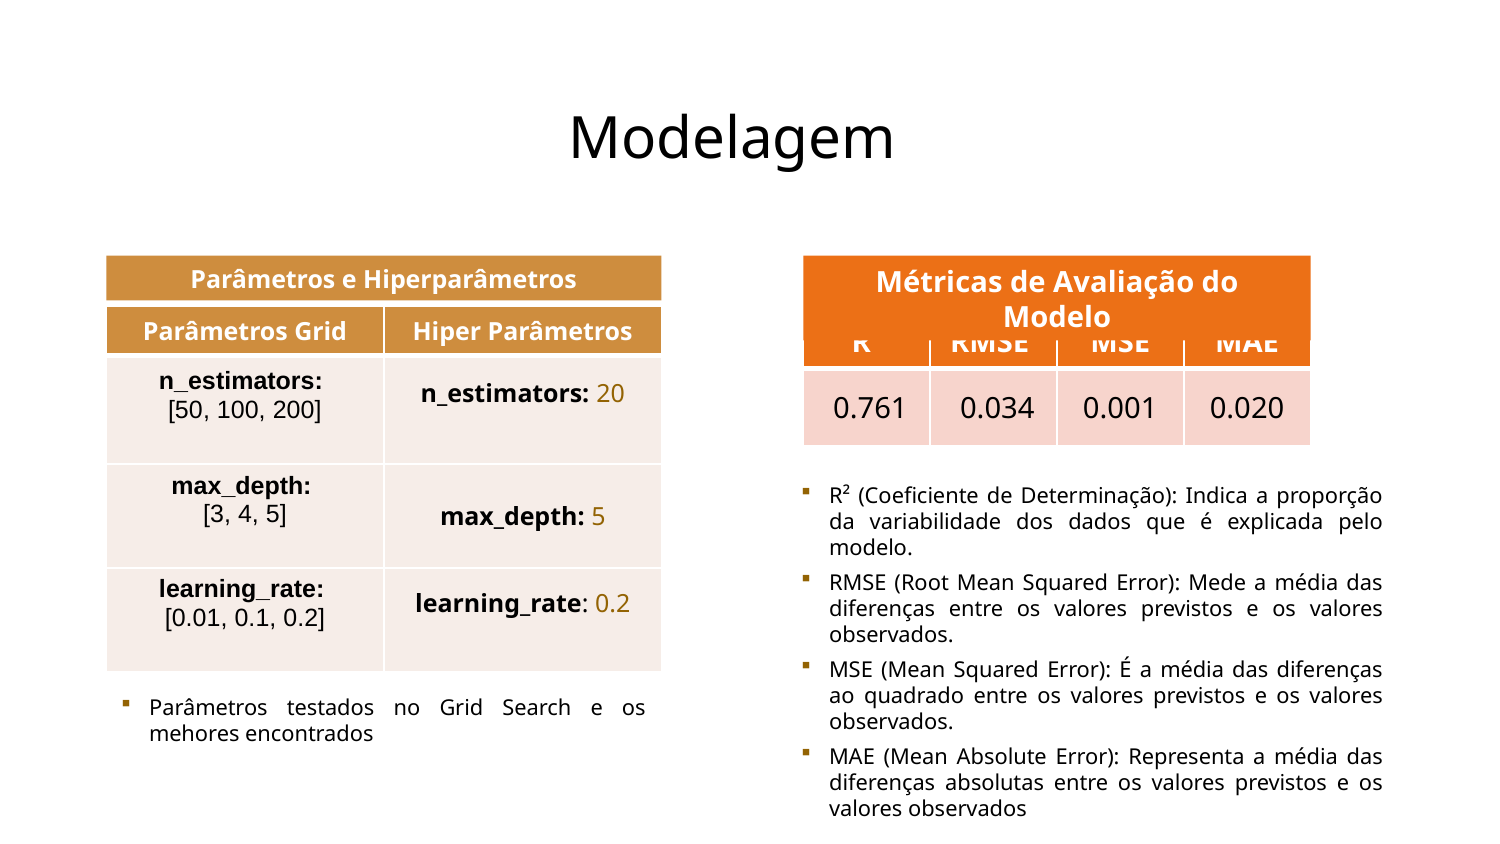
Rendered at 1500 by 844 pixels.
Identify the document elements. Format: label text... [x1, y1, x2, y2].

table_cell 0.001 [1058, 371, 1183, 445]
table_header R² [804, 341, 929, 366]
table_cell max_depth: [3, 4, 5] [107, 465, 383, 567]
text_box Parâmetros e Hiperparâmetros [106, 255, 662, 301]
table_cell 0.034 [931, 371, 1056, 445]
table_header Parâmetros Grid [107, 307, 383, 353]
text_box Parâmetros testados no Grid Search e os mehores encontrados [106, 686, 662, 754]
table_cell n_estimators: [50, 100, 200] [107, 358, 383, 463]
table_cell 0.020 [1185, 371, 1310, 445]
title Modelagem [106, 95, 1374, 175]
table_header MAE [1185, 341, 1310, 366]
table_cell 0.761 [804, 371, 929, 445]
table_header RMSE [931, 341, 1056, 366]
table_cell n_estimators: 20 [385, 358, 661, 463]
table_cell learning_rate: 0.2 [385, 569, 661, 671]
text_box R² (Coeficiente de Determinação): Indica a proporção da variabilidade dos dados que é explicada pelo modelo. RMSE (Root Mean Squared Error): Mede a média das diferenças entre os valores previstos e os valores observados. MSE (Mean Squared Error): É a média das diferenças ao quadrado entre os valores previstos e os valores observados. MAE (Mean Absolute Error): Representa a média das diferenças absolutas entre os valores previstos e os valores observados [786, 474, 1399, 829]
table_cell learning_rate: [0.01, 0.1, 0.2] [107, 569, 383, 671]
table_cell max_depth: 5 [385, 465, 661, 567]
text_box Métricas de Avaliação do Modelo [803, 255, 1311, 341]
table_header MSE [1058, 341, 1183, 366]
table_header Hiper Parâmetros [385, 307, 661, 353]
